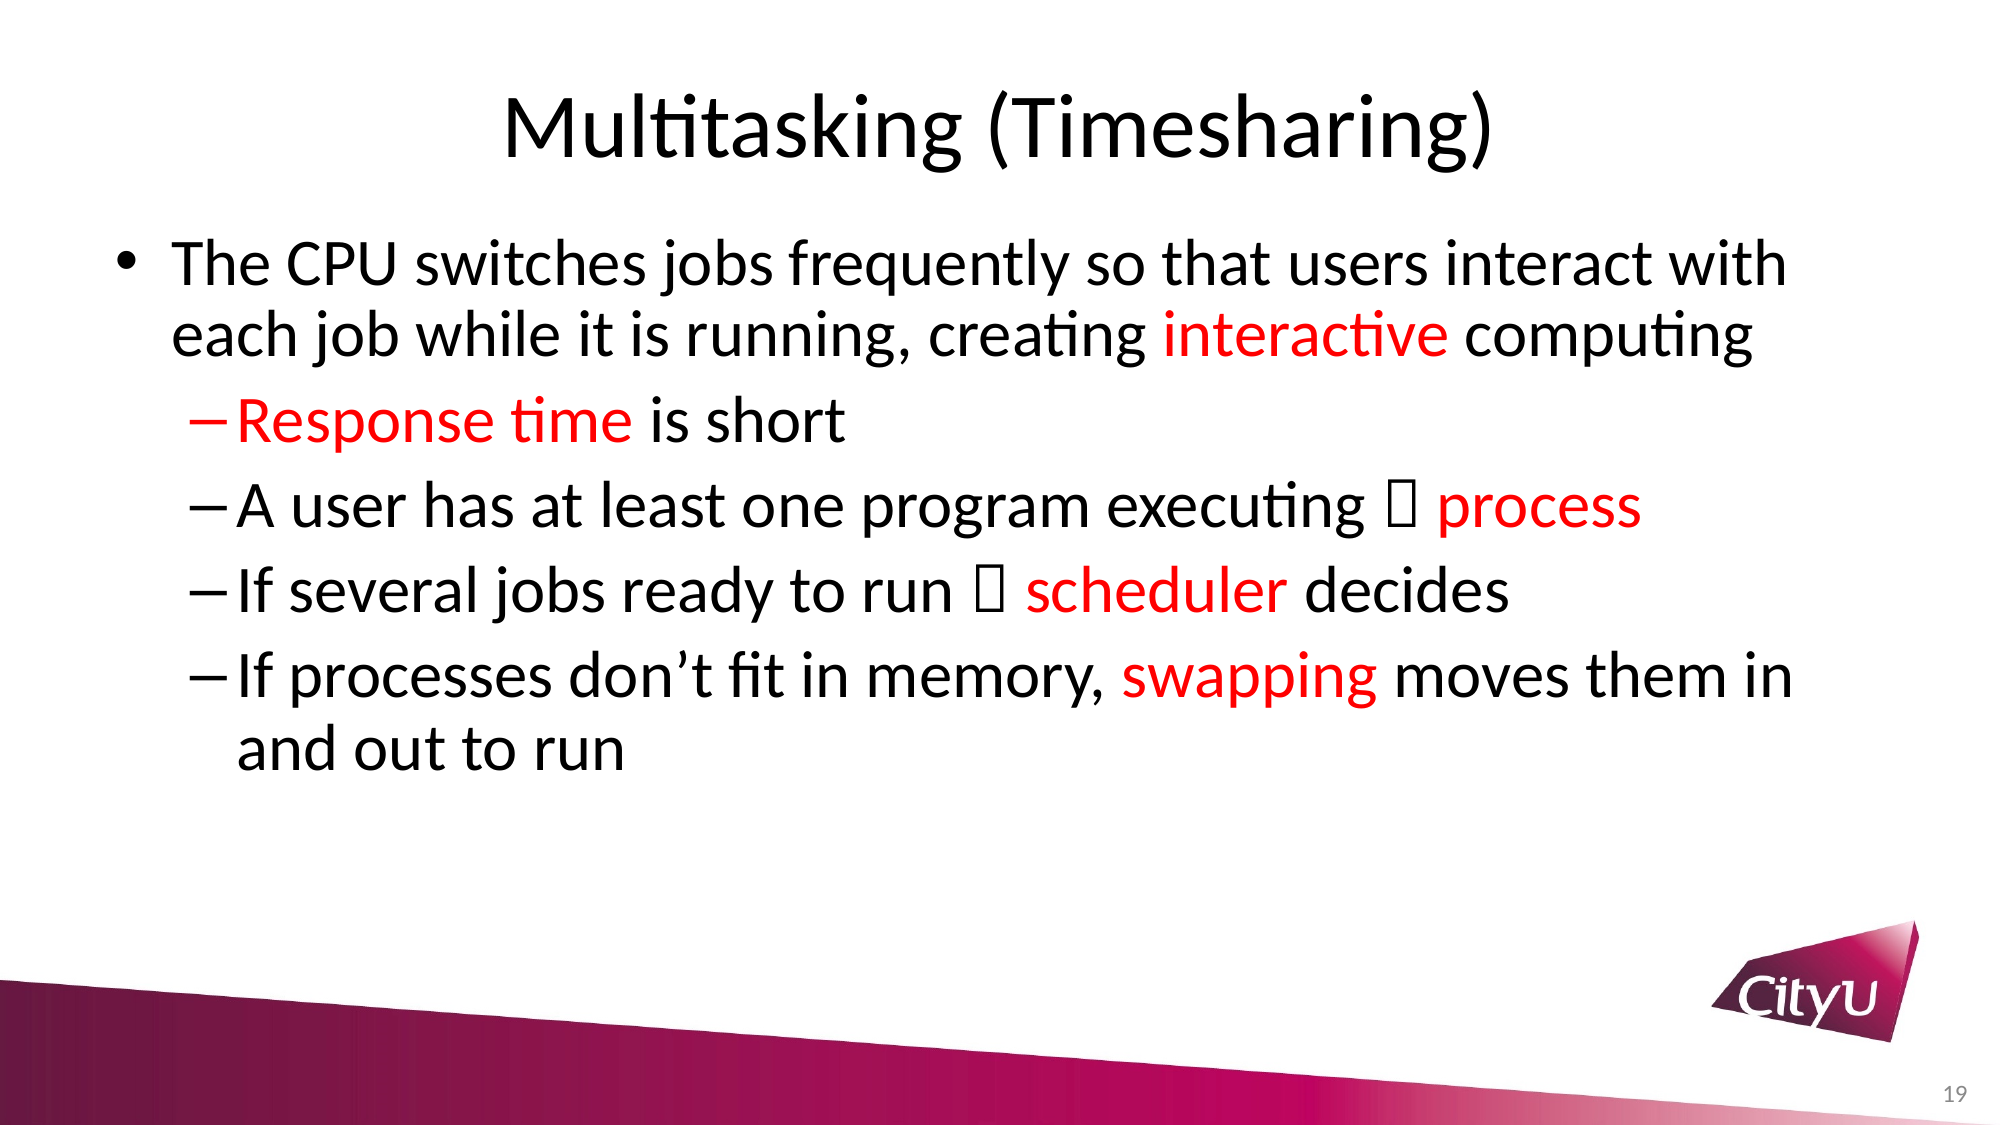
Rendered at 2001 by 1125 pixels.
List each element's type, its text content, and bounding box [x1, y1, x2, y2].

list The CPU switches jobs frequently so that users interact with each job while it is running, creating interactive computing Response time is short A user has at least one program executing  process If several jobs ready to run  scheduler decides If processes don’t fit in memory, swapping moves them in and out to run [99, 219, 1900, 1047]
slide_number 19 [1767, 1070, 1983, 1115]
picture [0, 0, 2001, 1125]
title Multitasking (Timesharing) [99, 45, 1900, 197]
